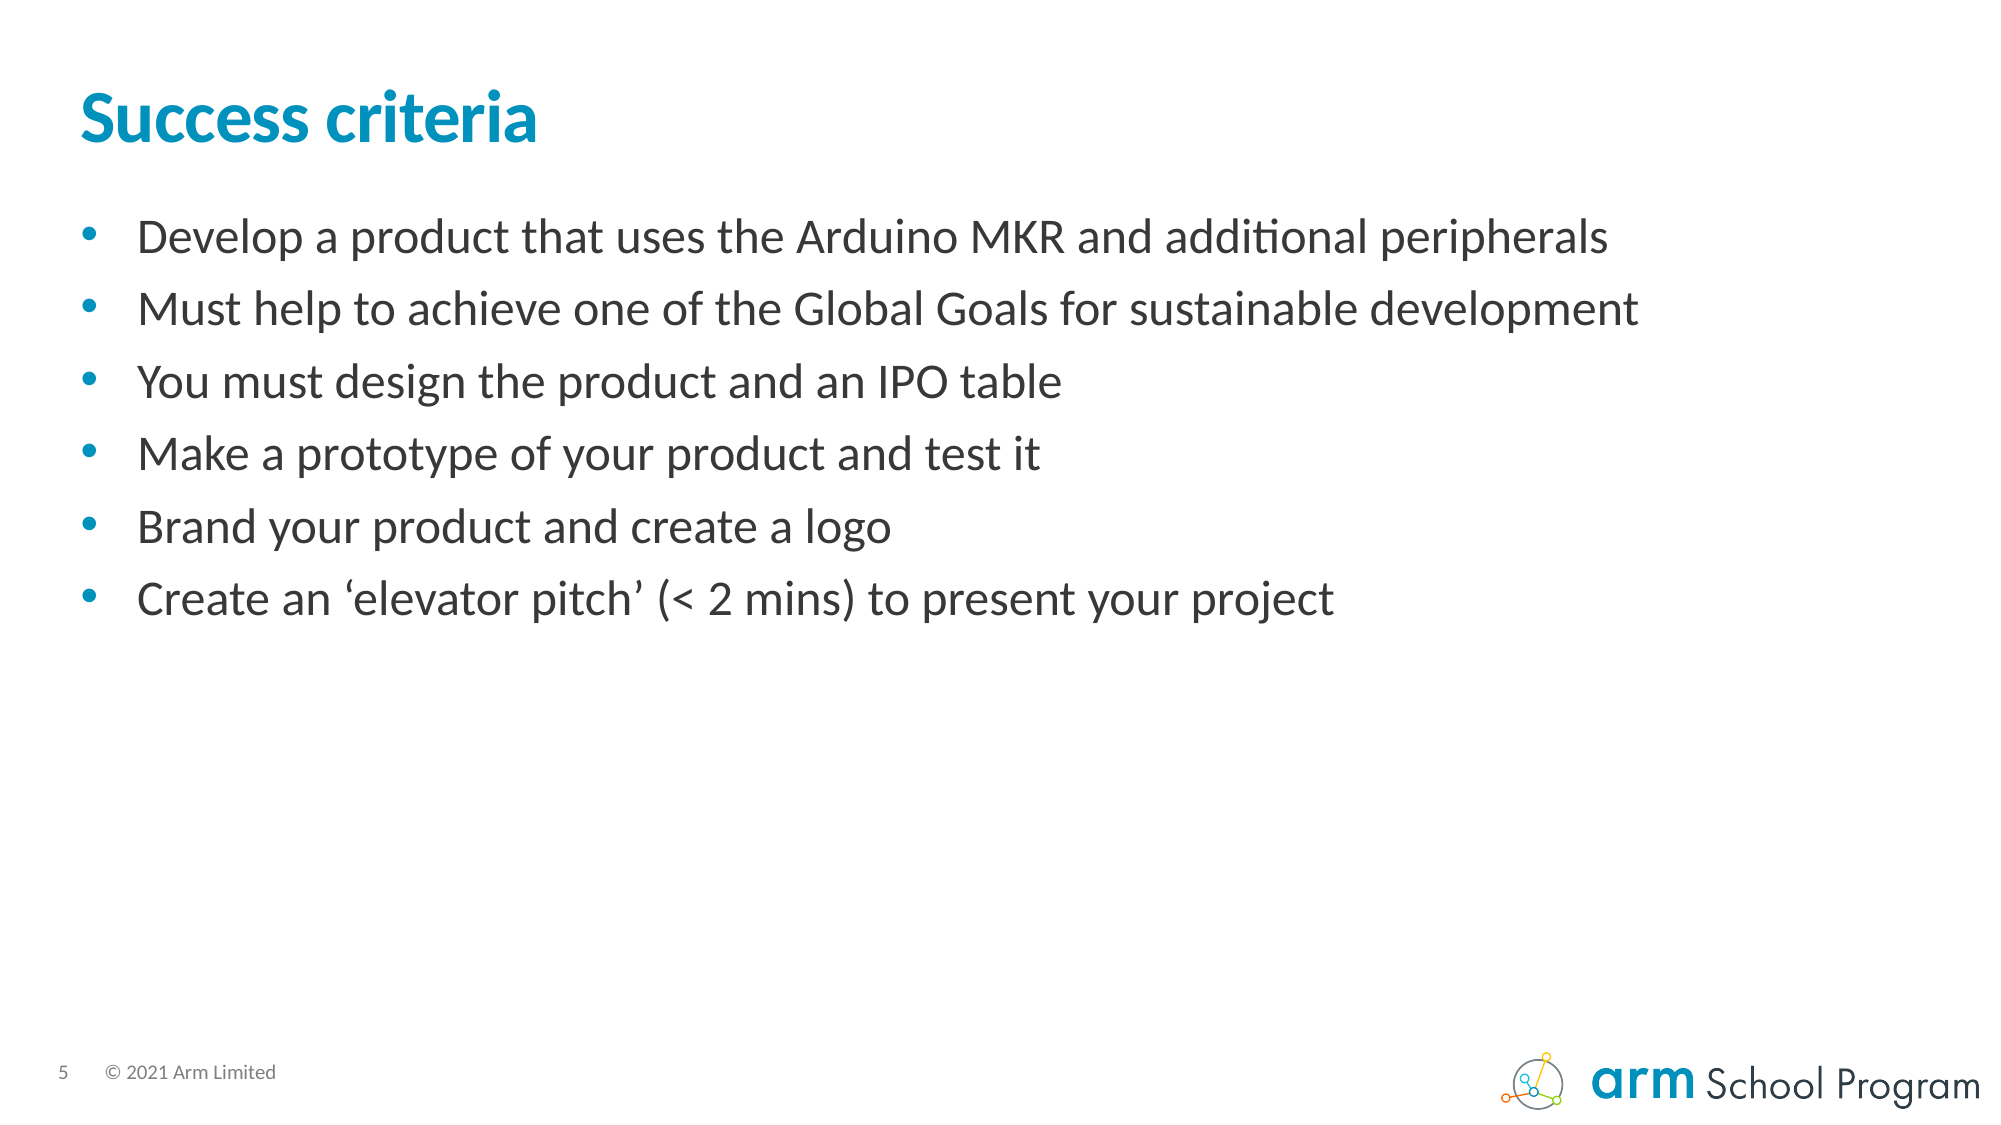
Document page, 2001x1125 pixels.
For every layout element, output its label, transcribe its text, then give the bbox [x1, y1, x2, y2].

picture [1501, 1052, 1979, 1110]
list Develop a product that uses the Arduino MKR and additional peripherals Must help to achieve one of the Global Goals for sustainable development You must design the product and an IPO table Make a prototype of your product and test it Brand your product and create a logo Create an ‘elevator pitch’ (< 2 mins) to present your project [80, 203, 1915, 957]
title Success criteria [80, 48, 1915, 158]
